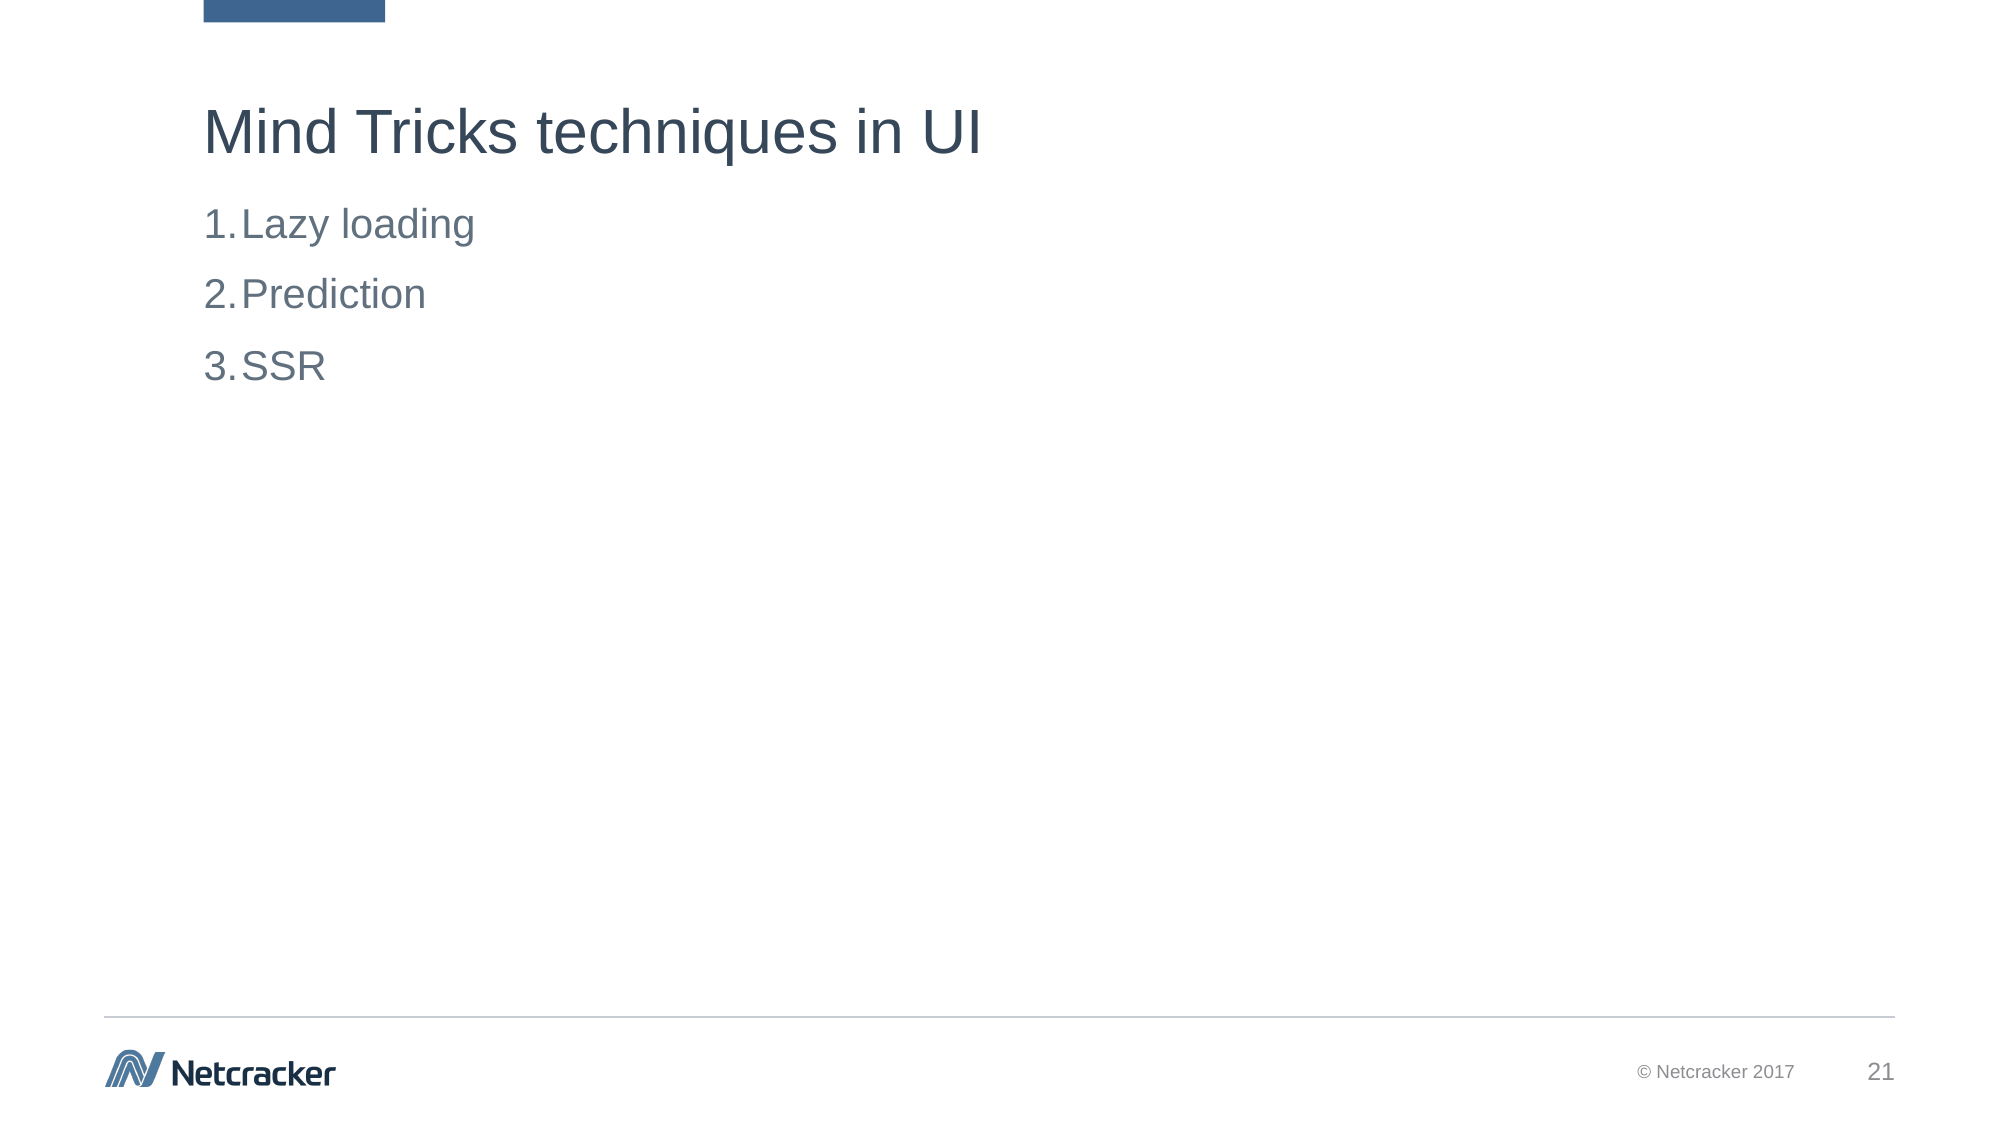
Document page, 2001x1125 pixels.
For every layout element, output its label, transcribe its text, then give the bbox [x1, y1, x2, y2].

title Mind Tricks techniques in UI [203, 97, 1796, 170]
picture [105, 1048, 336, 1087]
list Lazy loading Prediction SSR [203, 196, 989, 995]
